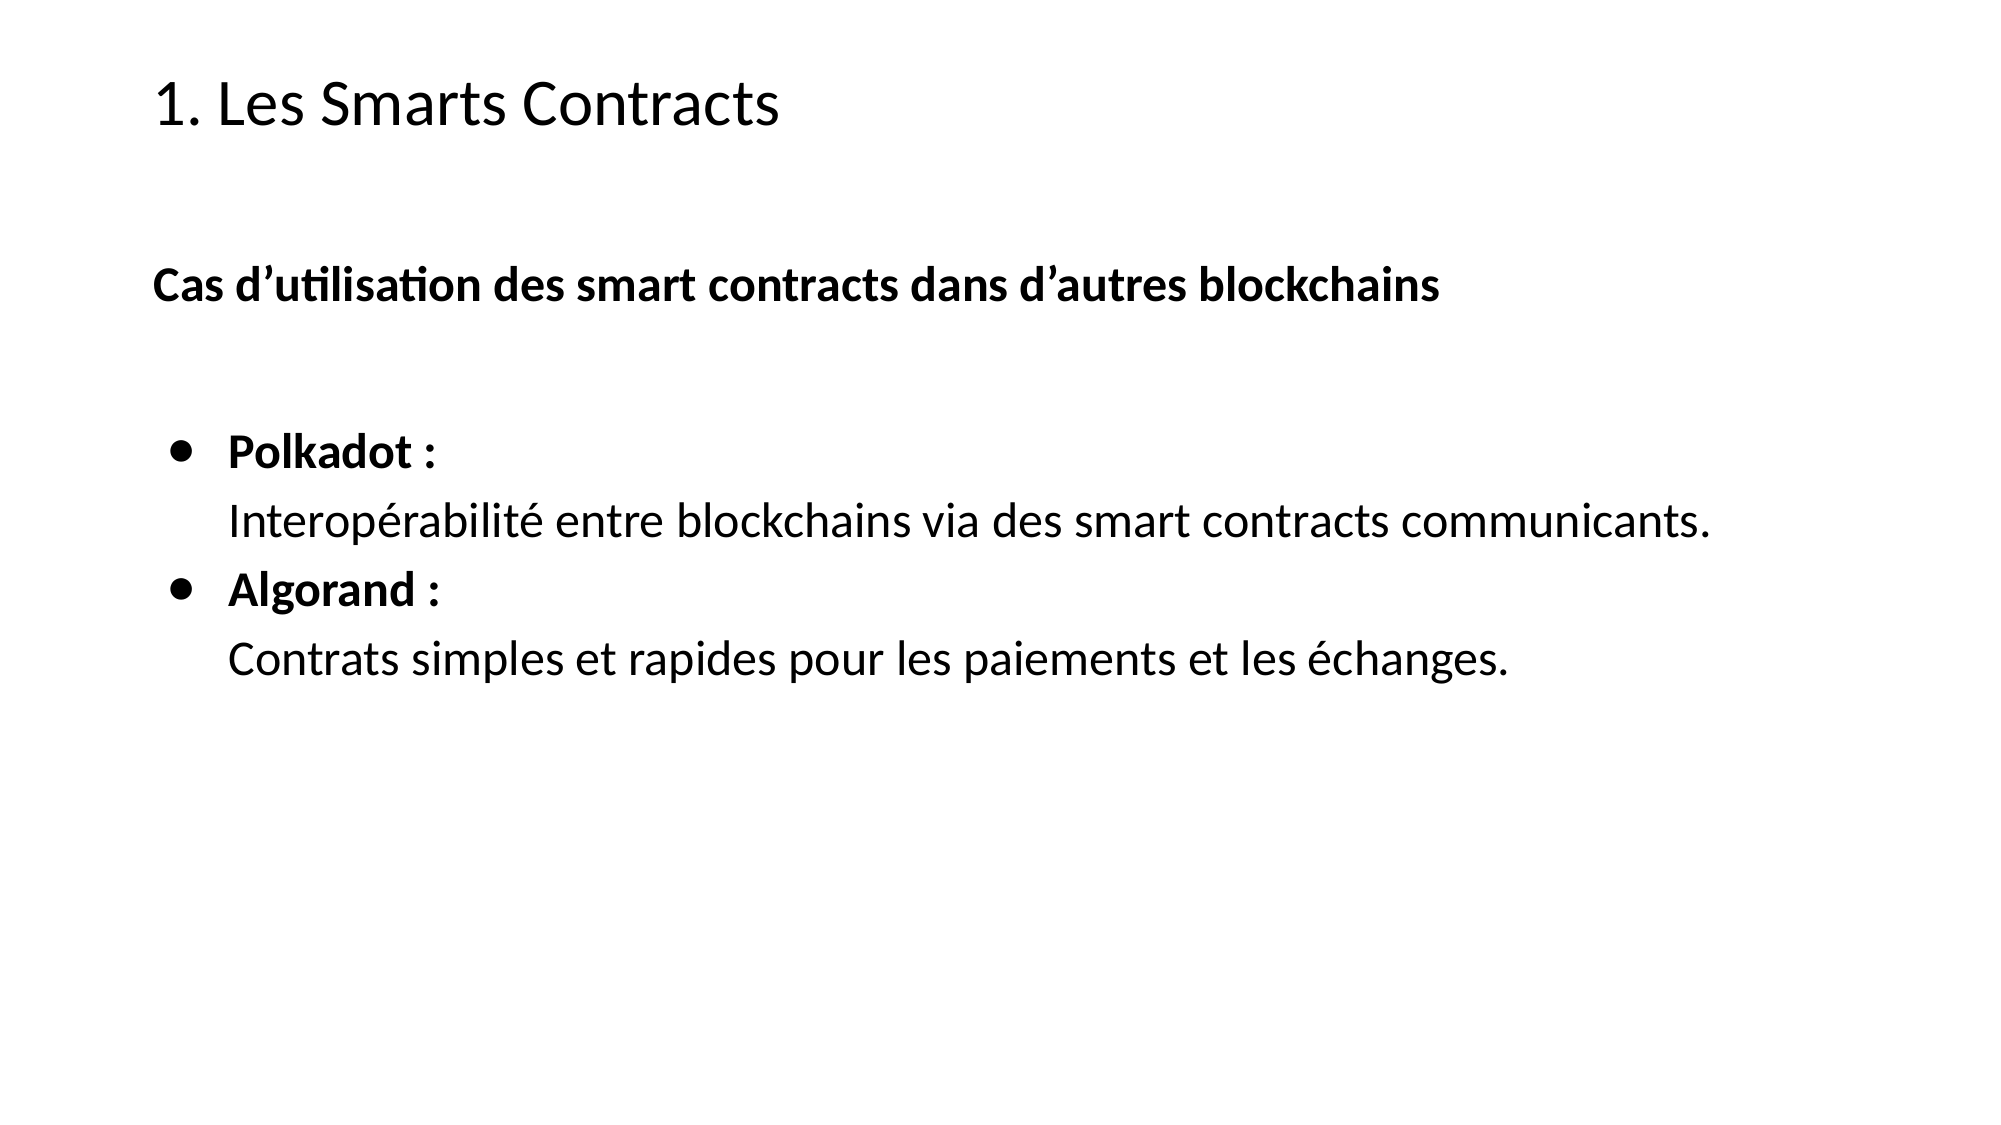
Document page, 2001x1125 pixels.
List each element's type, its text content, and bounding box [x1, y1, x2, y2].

text_box 1. Les Smarts Contracts [137, 59, 1863, 155]
text_box Cas d’utilisation des smart contracts dans d’autres blockchains Polkadot : Interopérabilité entre blockchains via des smart contracts communicants. Algorand : Contrats simples et rapides pour les paiements et les échanges. [138, 234, 1866, 787]
